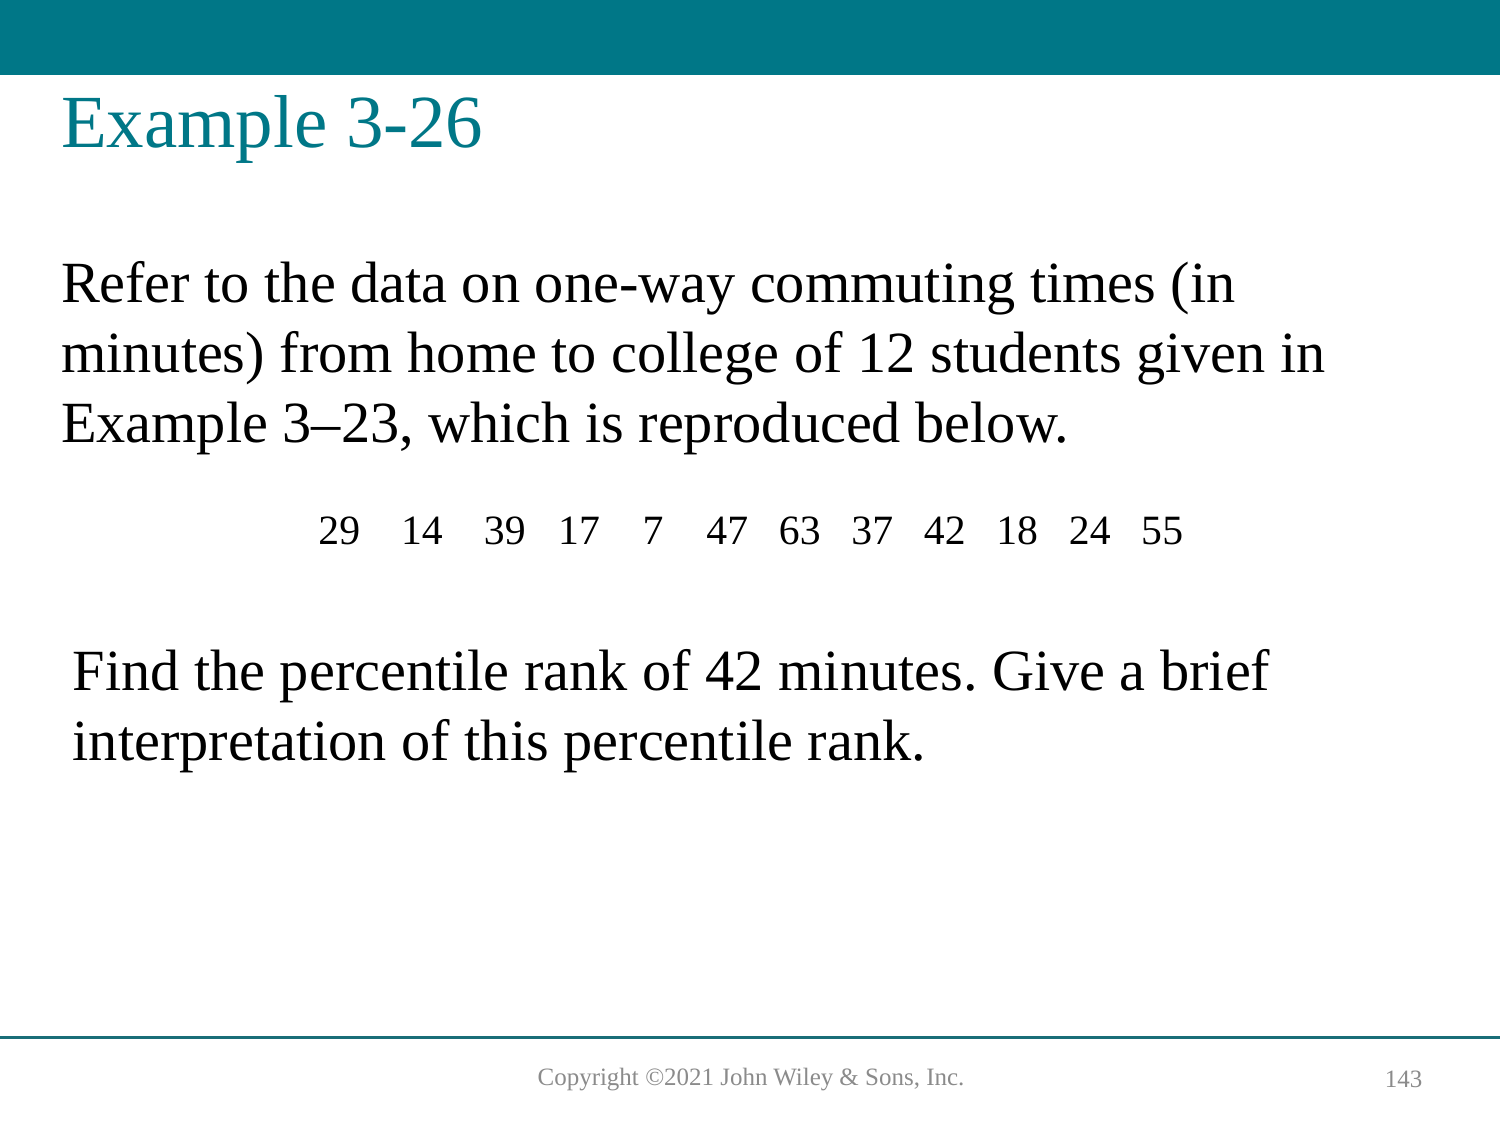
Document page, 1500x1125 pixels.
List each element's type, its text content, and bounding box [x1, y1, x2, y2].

table_header 55 [1126, 500, 1198, 577]
table_header 7 [615, 500, 691, 577]
table_header 37 [836, 500, 909, 577]
title Example 3-26 [46, 75, 1447, 236]
table_header 24 [1054, 500, 1126, 577]
table_header 63 [764, 500, 836, 577]
table_header 18 [981, 500, 1054, 577]
table_header 14 [377, 500, 467, 577]
list Refer to the data on one-way commuting times (in minutes) from home to college of 12 students given in Example 3–23, which is reproduced below. [46, 236, 1447, 500]
list Find the percentile rank of 42 minutes. Give a brief interpretation of this percentile rank. [57, 624, 1425, 968]
table_header 39 [467, 500, 543, 577]
table_header 42 [909, 500, 981, 577]
table_header 29 [301, 500, 377, 577]
table_header 17 [543, 500, 615, 577]
table_header 47 [691, 500, 764, 577]
